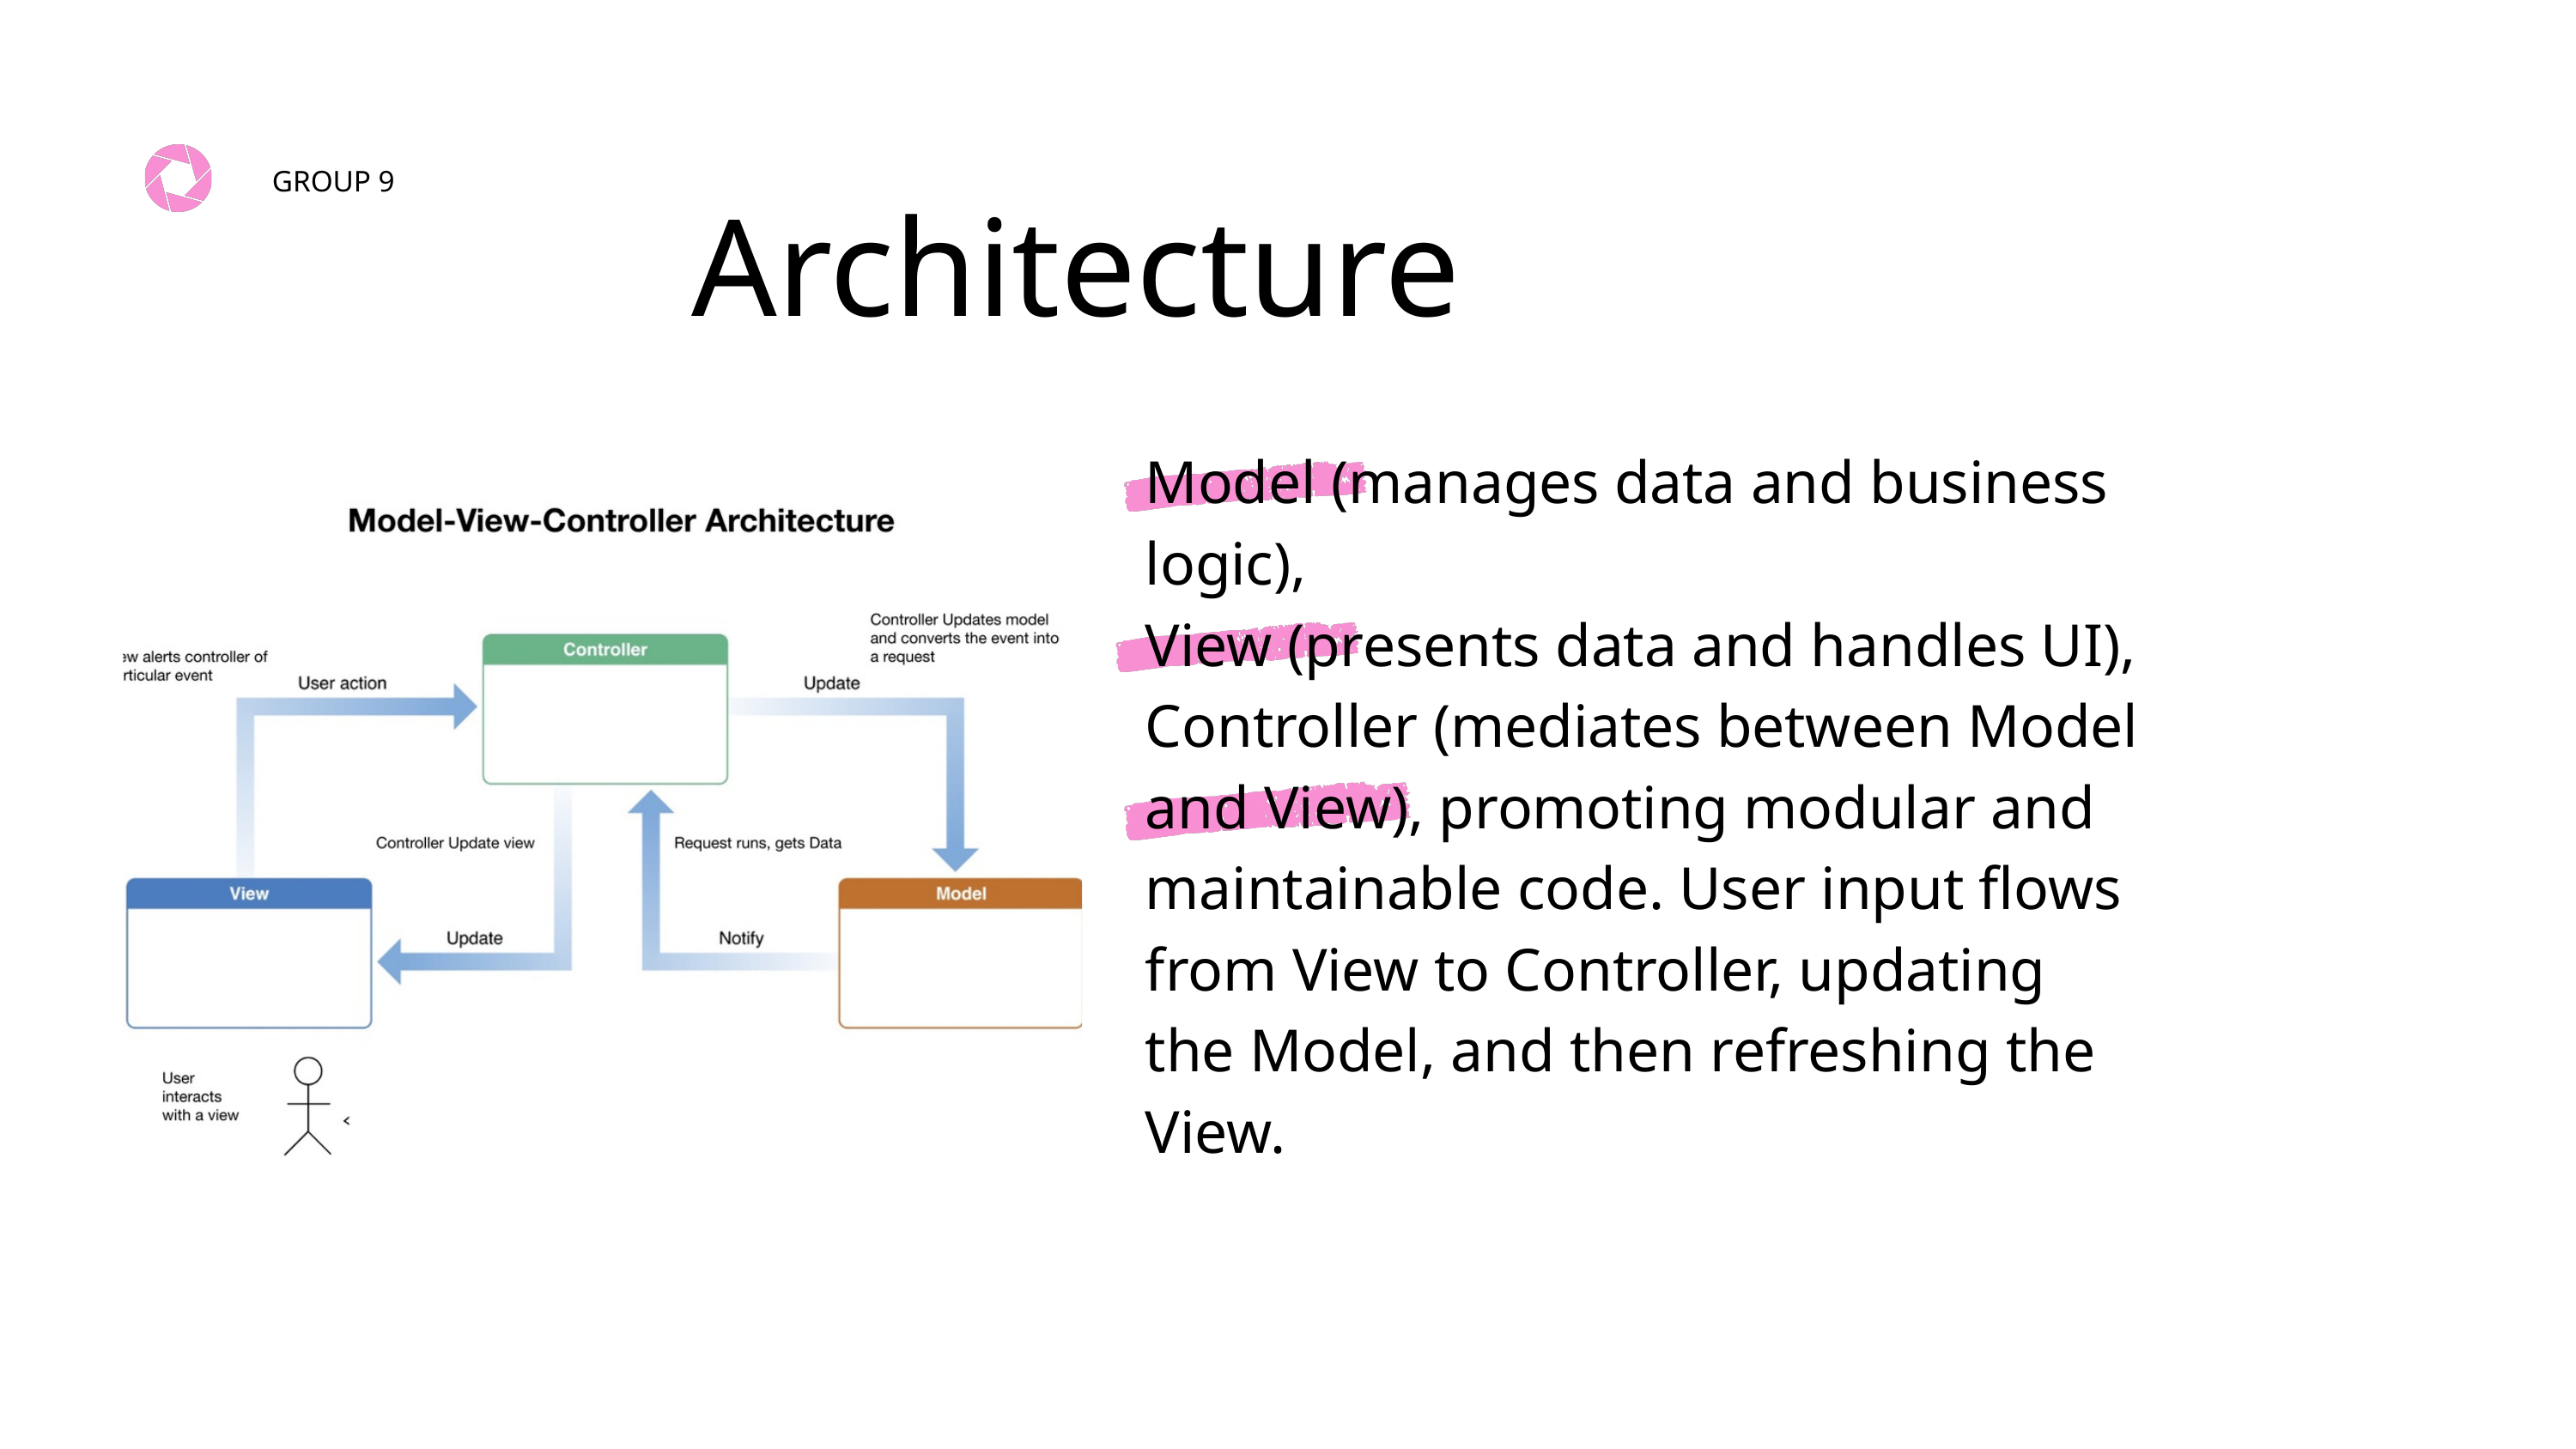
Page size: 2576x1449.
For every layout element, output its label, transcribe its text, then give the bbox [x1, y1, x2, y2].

text_box Architecture [691, 168, 1672, 343]
text_box Model (manages data and business logic), View (presents data and handles UI), Controller (mediates between Model and View), promoting modular and maintainable code. User input flows from View to Controller, updating the Model, and then refreshing the View. [1145, 433, 2139, 1166]
text_box [1115, 622, 1145, 672]
text_box [1124, 461, 1145, 512]
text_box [144, 144, 623, 212]
text_box [1124, 781, 1145, 840]
text_box [123, 352, 1083, 1304]
